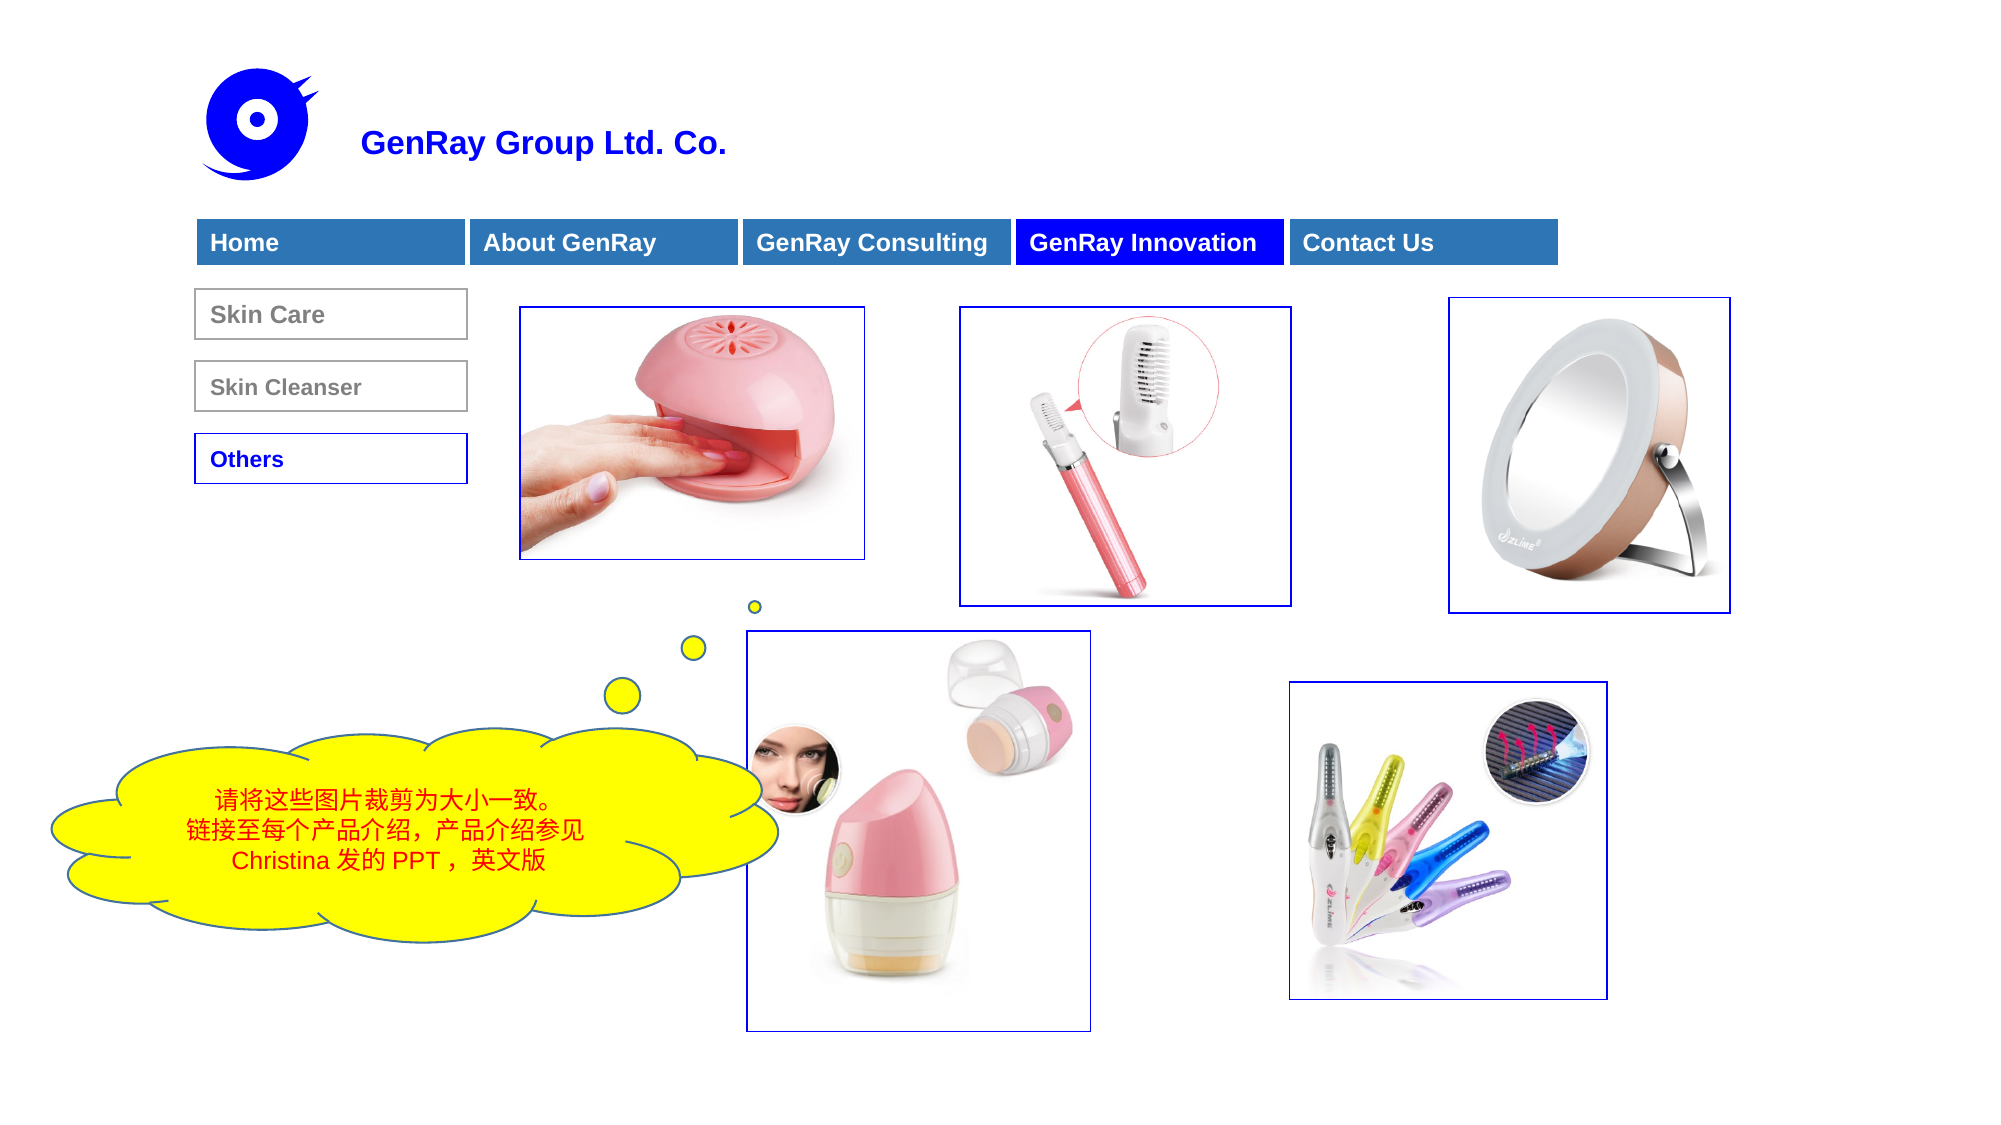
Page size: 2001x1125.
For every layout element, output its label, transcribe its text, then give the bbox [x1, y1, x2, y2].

picture [1449, 298, 1730, 613]
picture [1290, 682, 1607, 999]
text_box GenRay Innovation [1014, 216, 1287, 268]
picture [520, 307, 864, 559]
text_box Skin Care [194, 288, 468, 340]
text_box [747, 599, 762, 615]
text_box 请将这些图片裁剪为大小一致。 链接至每个产品介绍，产品介绍参见Christina发的PPT，英文版 [50, 727, 747, 944]
text_box GenRay Group Ltd. Co. [345, 113, 743, 169]
text_box [201, 67, 320, 182]
picture [747, 631, 1090, 1031]
text_box Contact Us [1287, 216, 1560, 268]
text_box GenRay Consulting [740, 216, 1014, 268]
text_box Others [194, 432, 468, 484]
picture [960, 307, 1291, 606]
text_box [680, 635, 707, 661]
text_box About GenRay [467, 216, 740, 268]
text_box 请将这些图片裁剪为大小一致。 链接至每个产品介绍，产品介绍参见Christina发的PPT，英文版 [603, 676, 642, 715]
text_box Home [194, 216, 467, 268]
text_box Skin Cleanser [194, 360, 468, 412]
